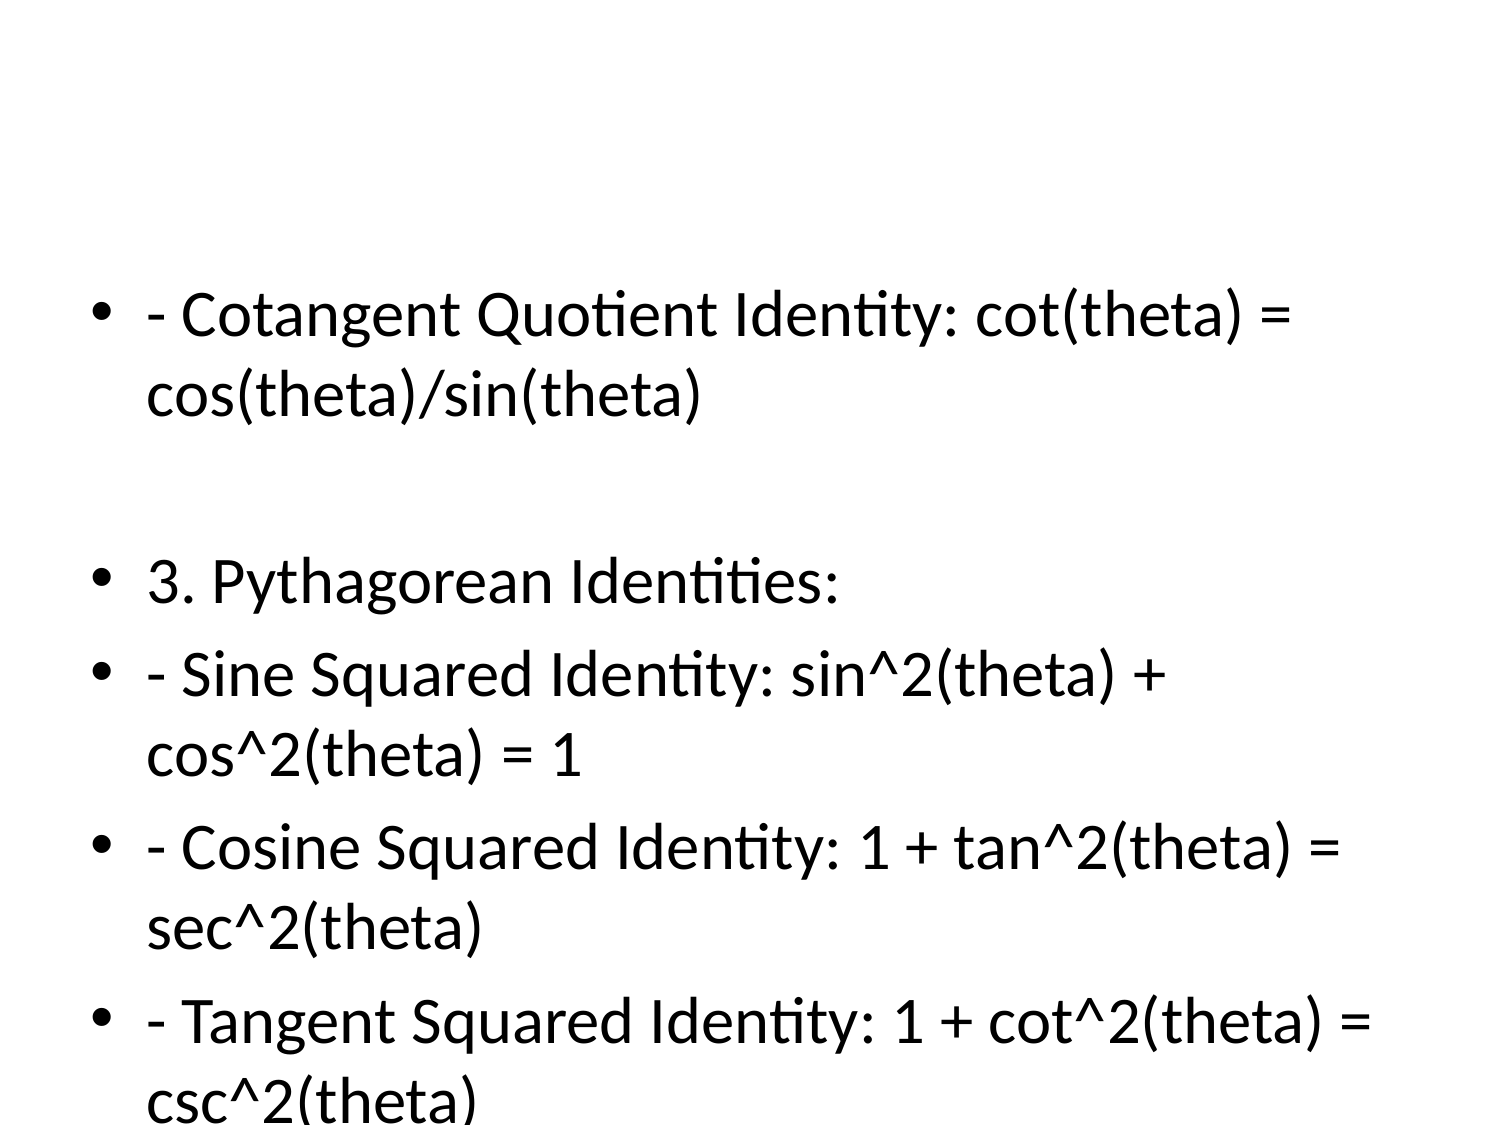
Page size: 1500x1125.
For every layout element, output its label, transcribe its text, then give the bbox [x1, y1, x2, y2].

list - Cotangent Quotient Identity: cot(theta) = cos(theta)/sin(theta) 3. Pythagorean Identities: - Sine Squared Identity: sin^2(theta) + cos^2(theta) = 1 - Cosine Squared Identity: 1 + tan^2(theta) = sec^2(theta) - Tangent Squared Identity: 1 + cot^2(theta) = csc^2(theta) These identities are derived from the definitions of the trigonometric functions and the properties of right triangles and circles. They allow us to express one trigonometric function in terms of others and vice versa. By applying these identities and basic algebraic manipulations, trigonometric expressions can be simplified, solved, and transformed into more manageable forms. [75, 262, 1425, 1005]
